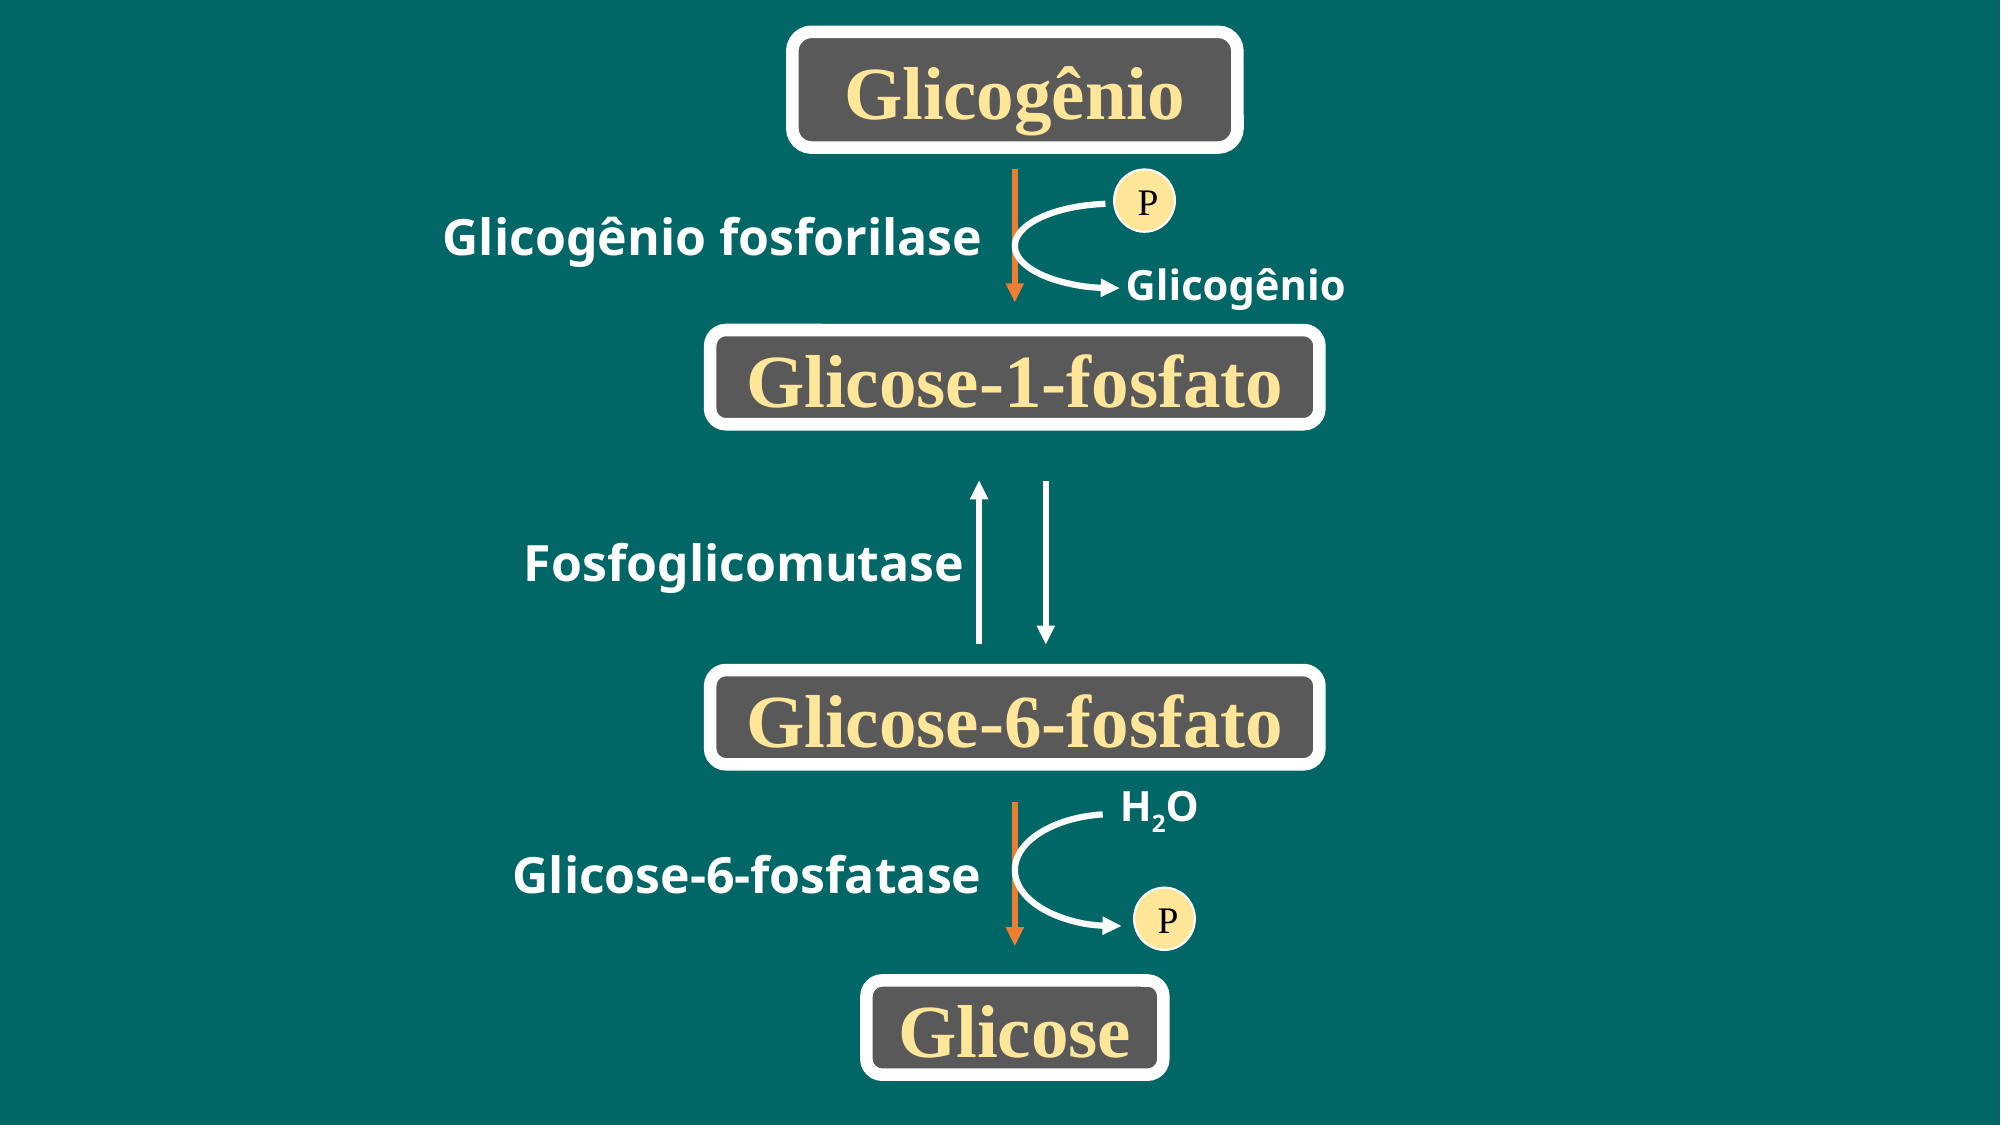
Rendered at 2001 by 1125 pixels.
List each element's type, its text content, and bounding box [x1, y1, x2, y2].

text_box Glicose-6-fosfato [709, 669, 1321, 766]
text_box [1015, 203, 1115, 289]
text_box Glicose [865, 979, 1165, 1076]
text_box Glicose-6-fosfatase [422, 836, 997, 911]
text_box [1015, 816, 1122, 933]
text_box P [1113, 168, 1176, 233]
text_box H2O [1081, 772, 1238, 845]
text_box P [1132, 886, 1196, 951]
text_box Glicogênio [1096, 251, 1375, 317]
text_box Glicose-1-fosfato [709, 328, 1321, 426]
text_box Fosfoglicomutase [405, 524, 979, 599]
text_box Glicogênio [791, 30, 1239, 149]
text_box Glicogênio fosforilase [423, 198, 998, 273]
